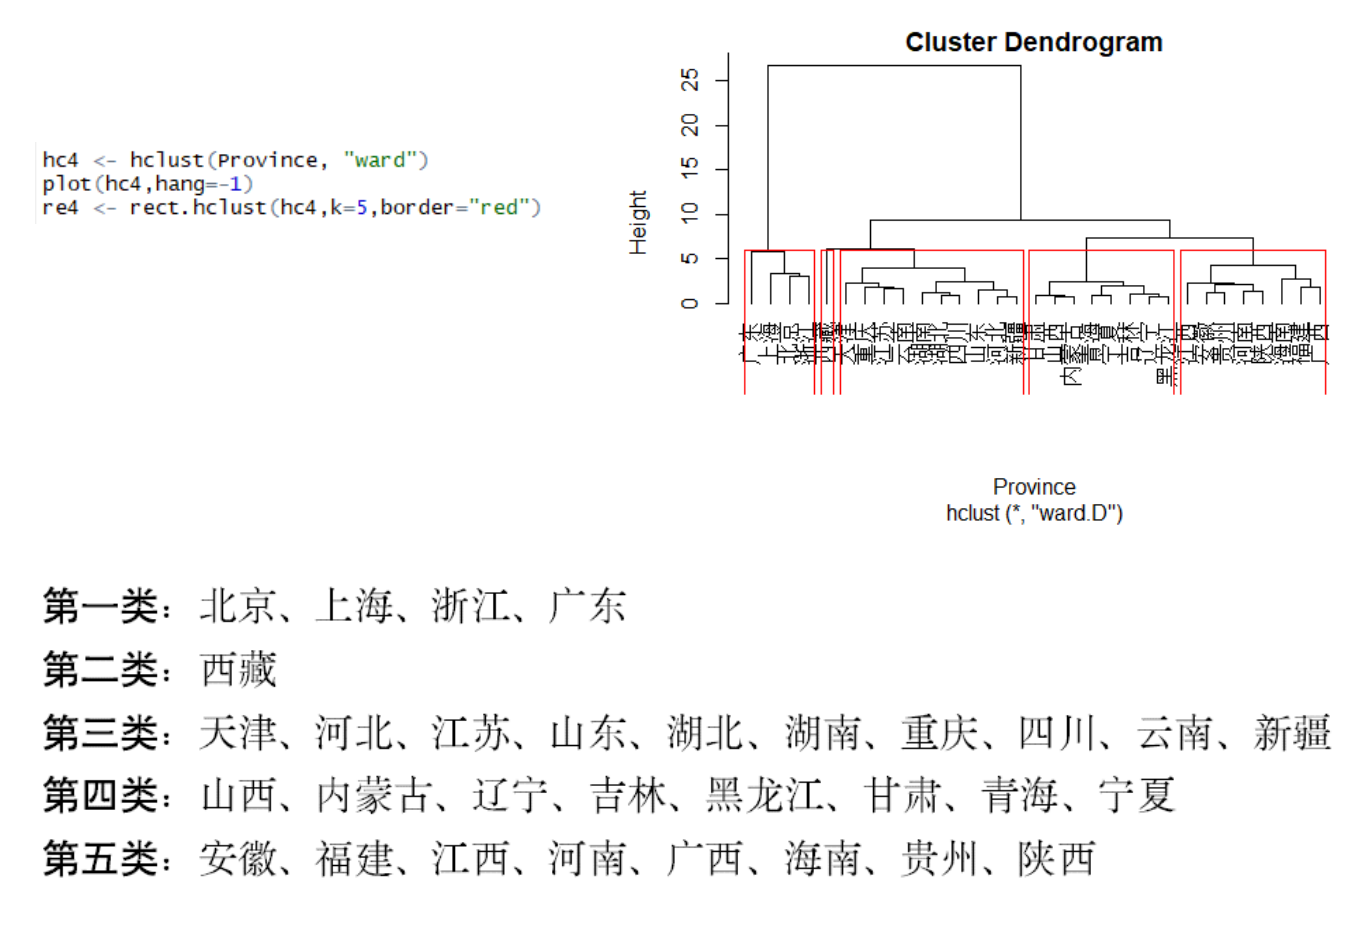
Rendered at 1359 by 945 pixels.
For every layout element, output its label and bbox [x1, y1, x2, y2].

picture [35, 141, 545, 224]
picture [35, 570, 1337, 889]
picture [624, 24, 1348, 529]
